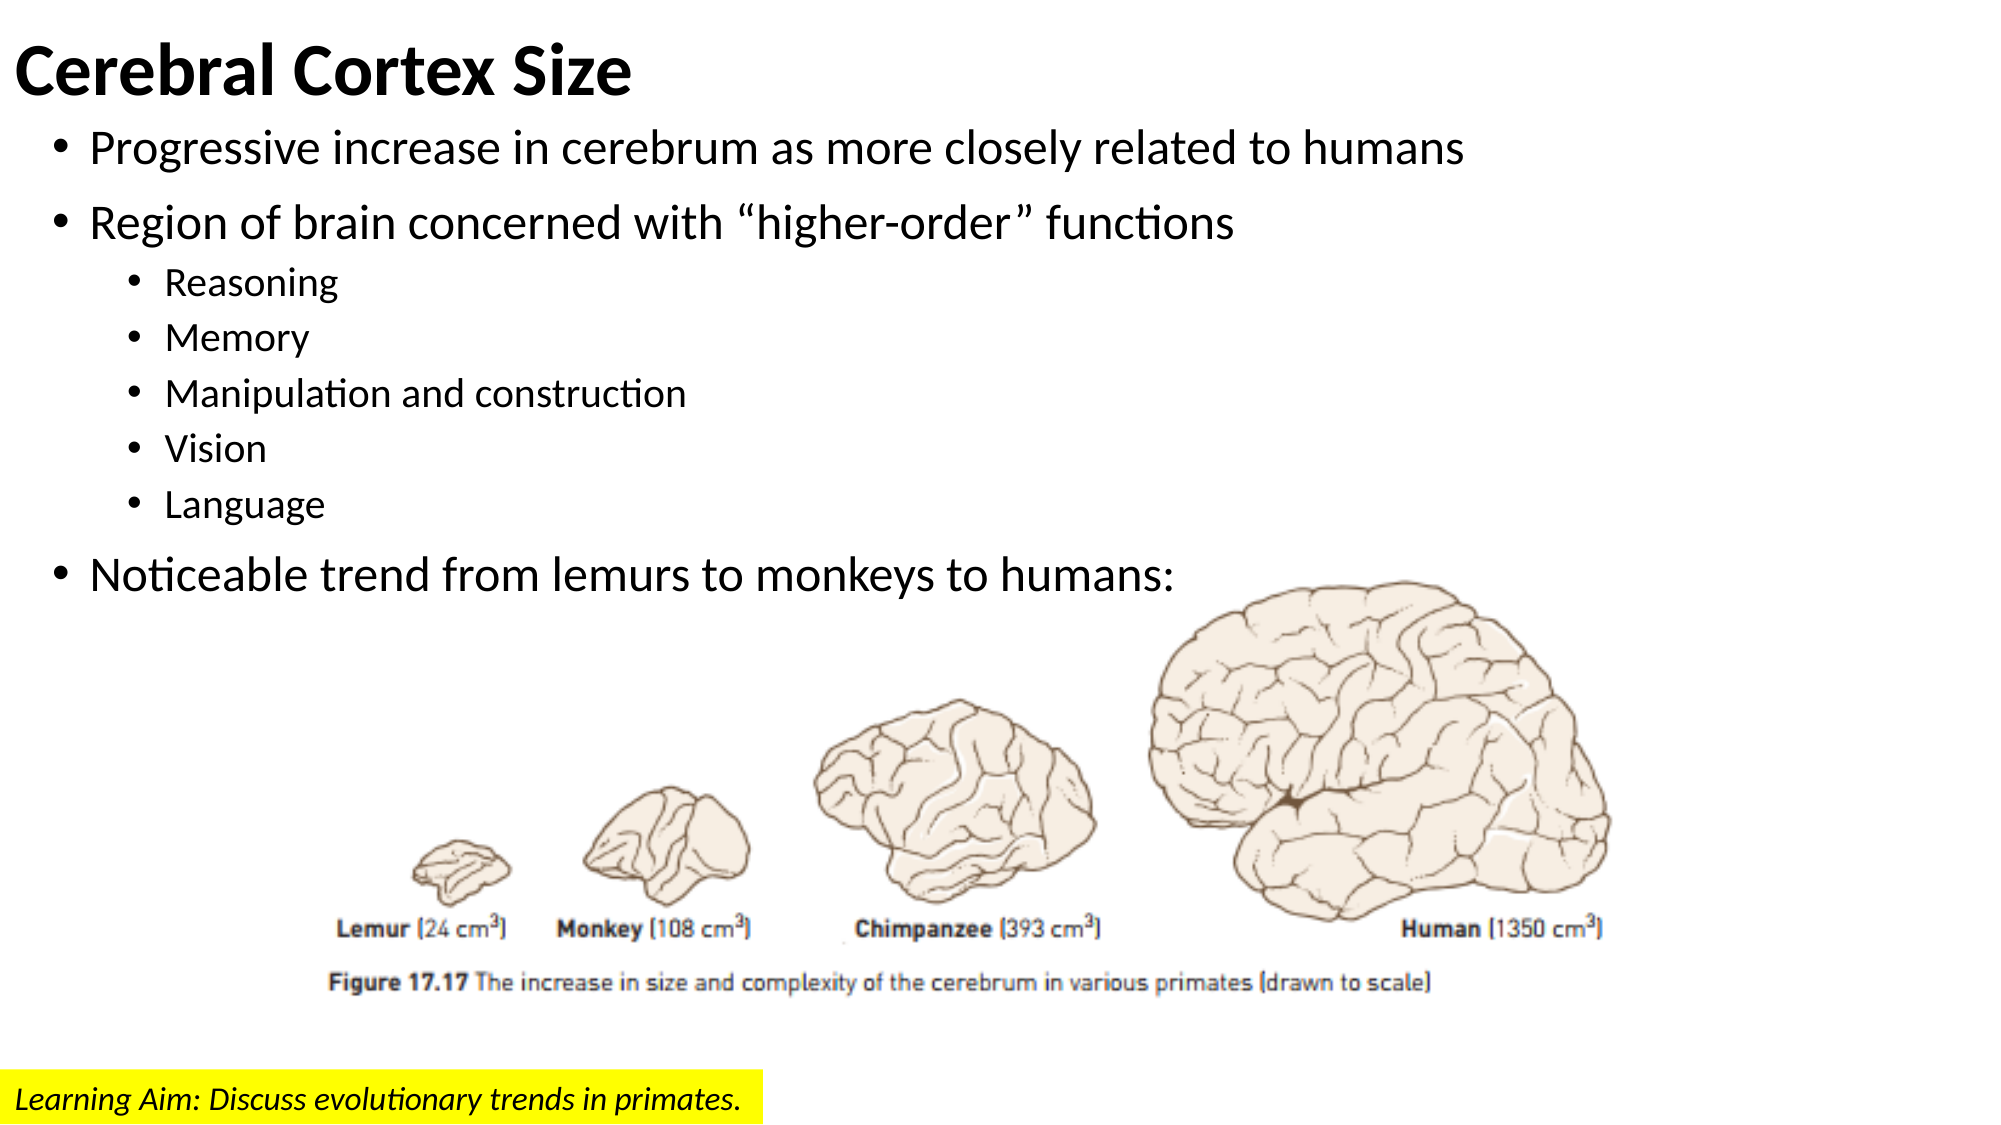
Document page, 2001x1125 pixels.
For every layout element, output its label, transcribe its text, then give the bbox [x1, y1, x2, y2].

list Progressive increase in cerebrum as more closely related to humans Region of brain concerned with “higher-order” functions Reasoning Memory Manipulation and construction Vision Language Noticeable trend from lemurs to monkeys to humans: [37, 113, 1675, 1059]
picture [285, 549, 1649, 1069]
text_box Learning Aim: Discuss evolutionary trends in primates. [0, 1069, 763, 1125]
title Cerebral Cortex Size [0, 19, 1665, 124]
